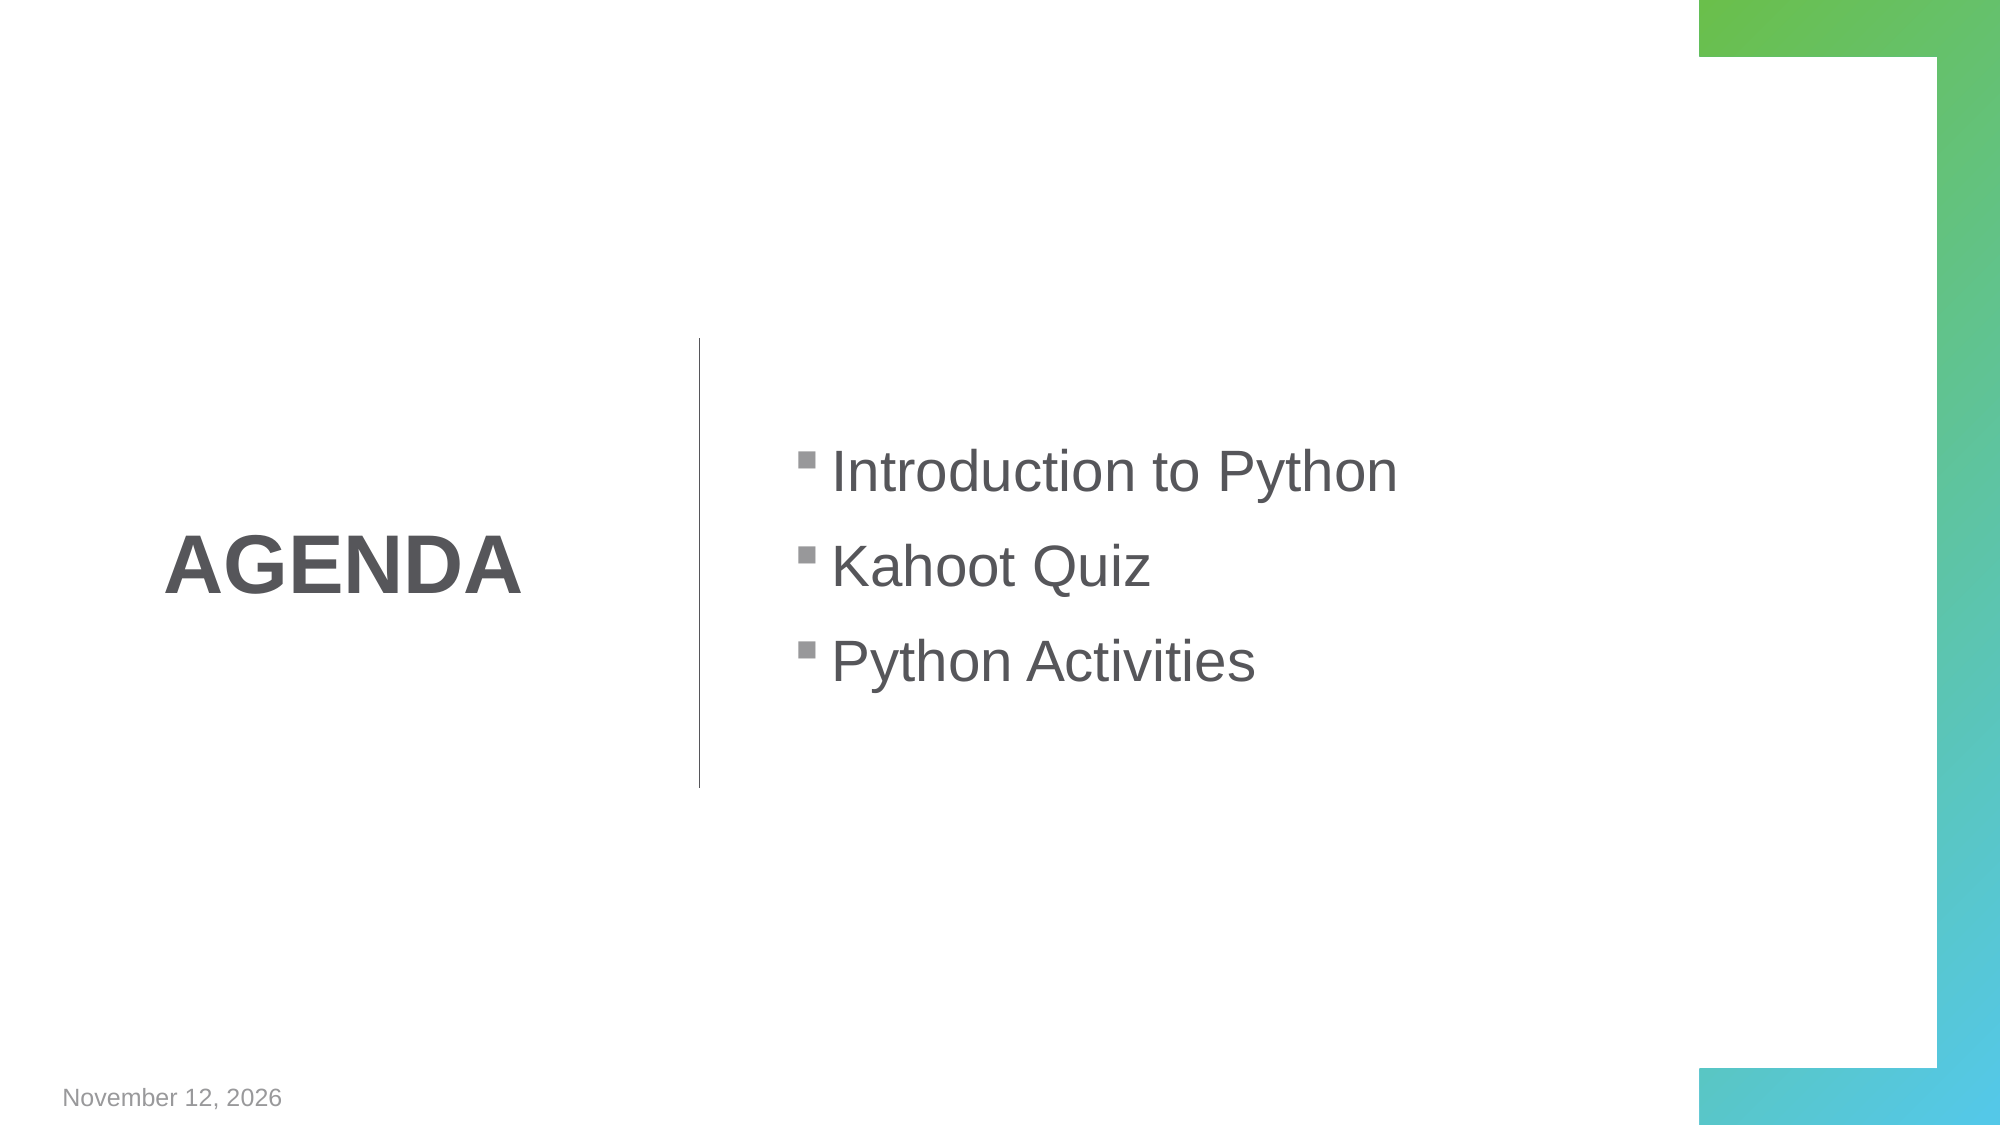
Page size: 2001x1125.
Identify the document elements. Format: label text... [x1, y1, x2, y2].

list Introduction to Python Kahoot Quiz Python Activities [774, 338, 1938, 788]
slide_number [62, 1087, 288, 1107]
title Agenda [62, 338, 625, 788]
